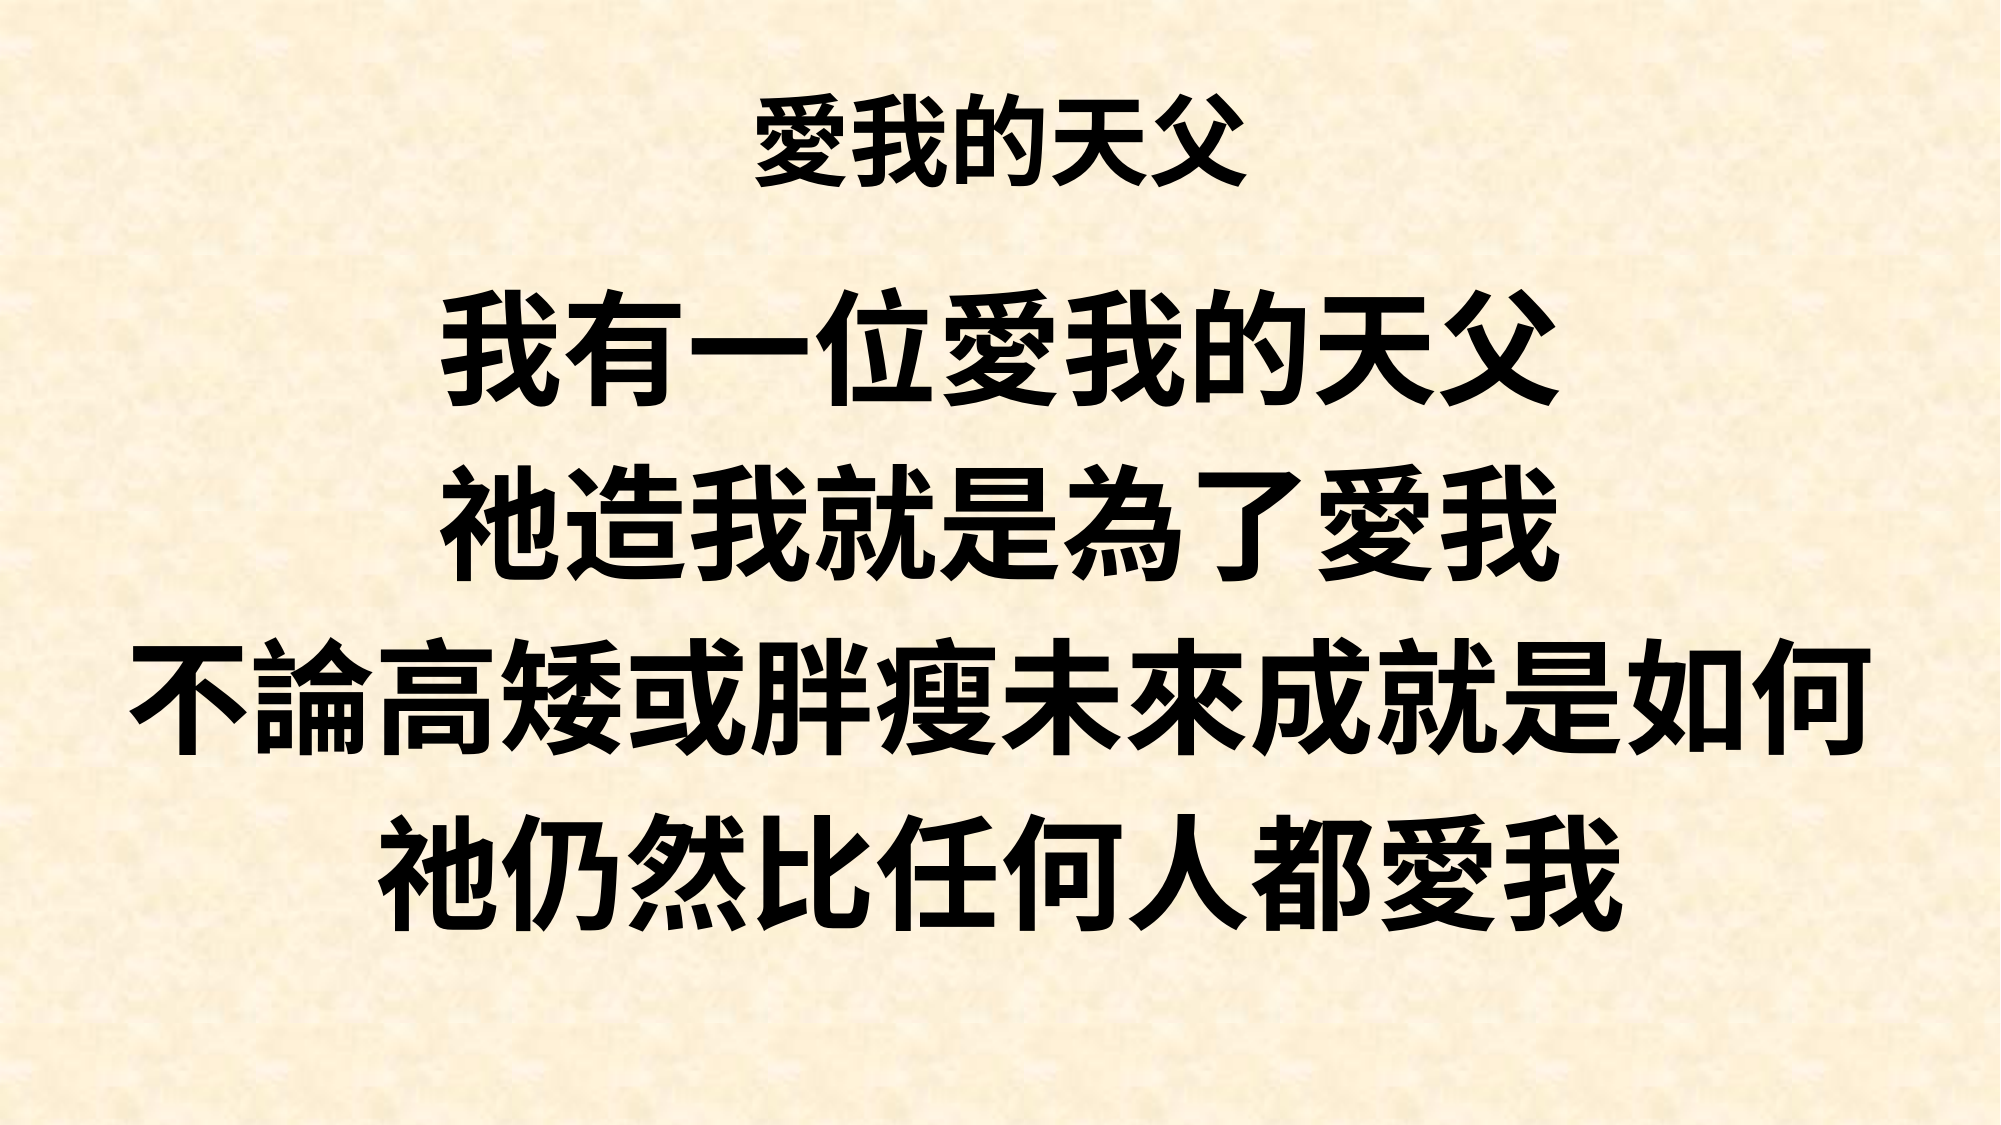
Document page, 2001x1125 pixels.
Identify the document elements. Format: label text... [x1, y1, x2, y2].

picture [0, 0, 2001, 1125]
title 愛我的天父 [99, 45, 1900, 233]
list 我有一位愛我的天父 祂造我就是為了愛我 不論高矮或胖瘦未來成就是如何 祂仍然比任何人都愛我 [99, 262, 1900, 1005]
